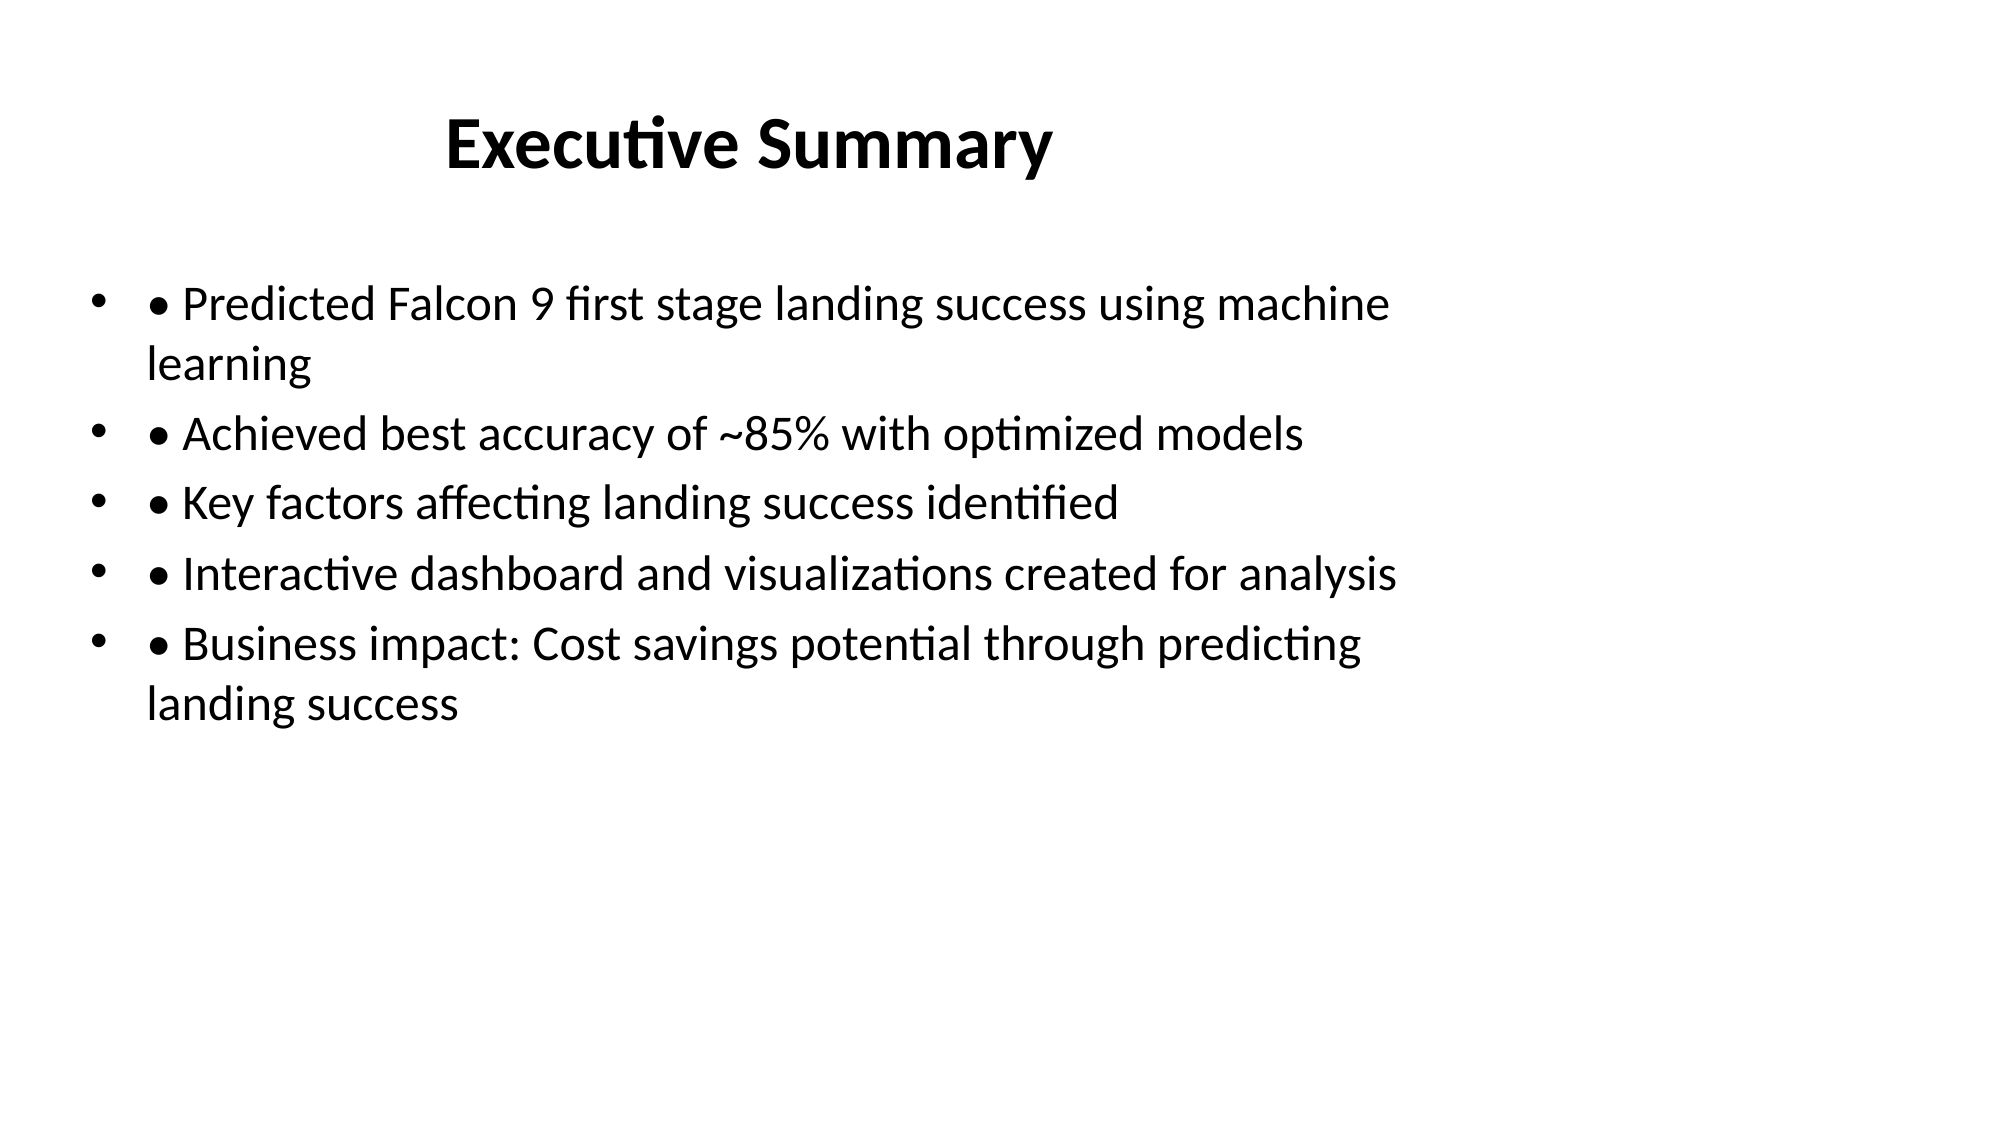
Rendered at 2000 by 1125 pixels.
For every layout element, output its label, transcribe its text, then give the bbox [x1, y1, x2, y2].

list • Predicted Falcon 9 first stage landing success using machine learning • Achieved best accuracy of ~85% with optimized models • Key factors affecting landing success identified • Interactive dashboard and visualizations created for analysis • Business impact: Cost savings potential through predicting landing success [75, 262, 1425, 1005]
title Executive Summary [75, 45, 1425, 233]
